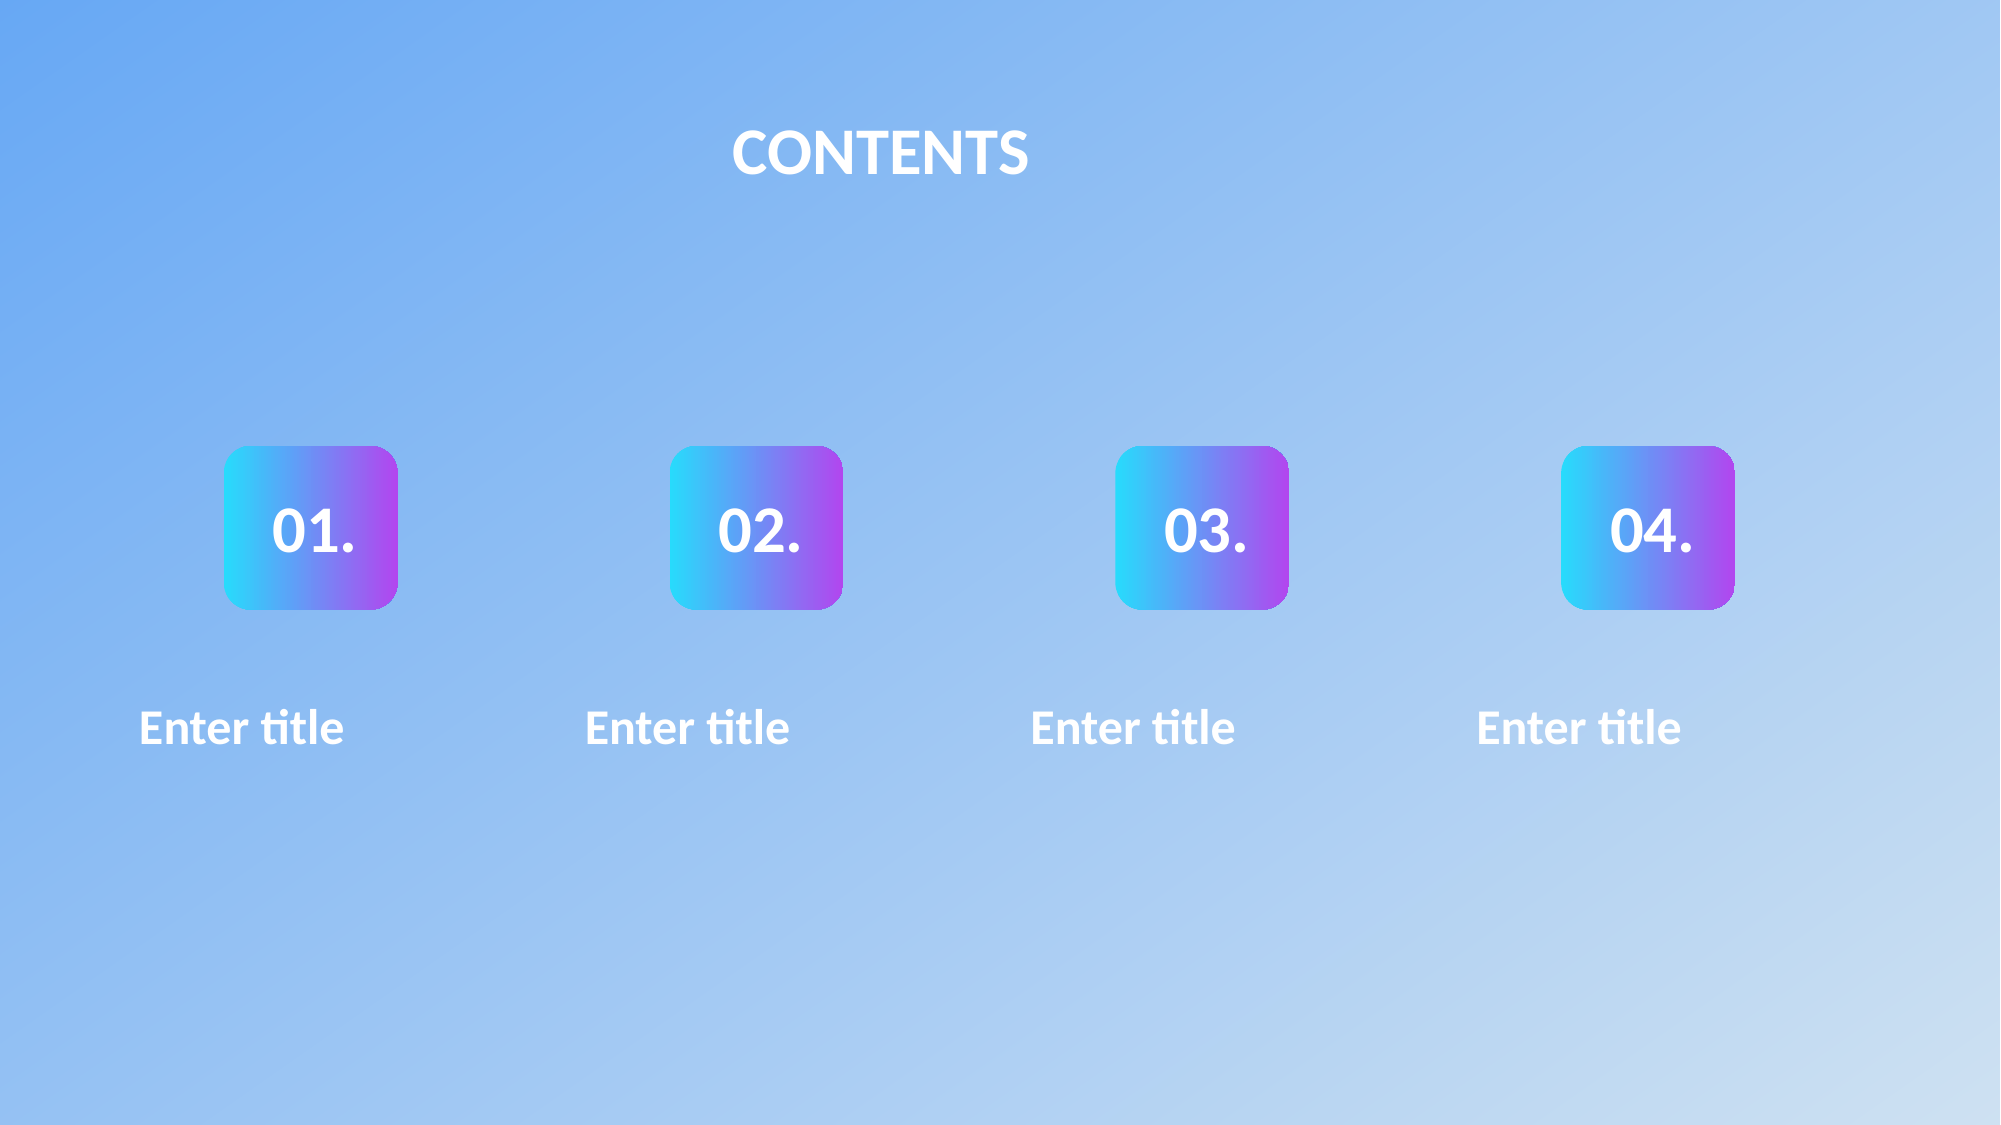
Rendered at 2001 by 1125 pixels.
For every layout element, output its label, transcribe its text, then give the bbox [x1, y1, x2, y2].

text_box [124, 445, 512, 763]
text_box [1015, 445, 1404, 763]
text_box CONTENTS [717, 100, 1283, 196]
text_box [569, 445, 958, 763]
text_box [0, 0, 2000, 1125]
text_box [1461, 445, 1850, 763]
